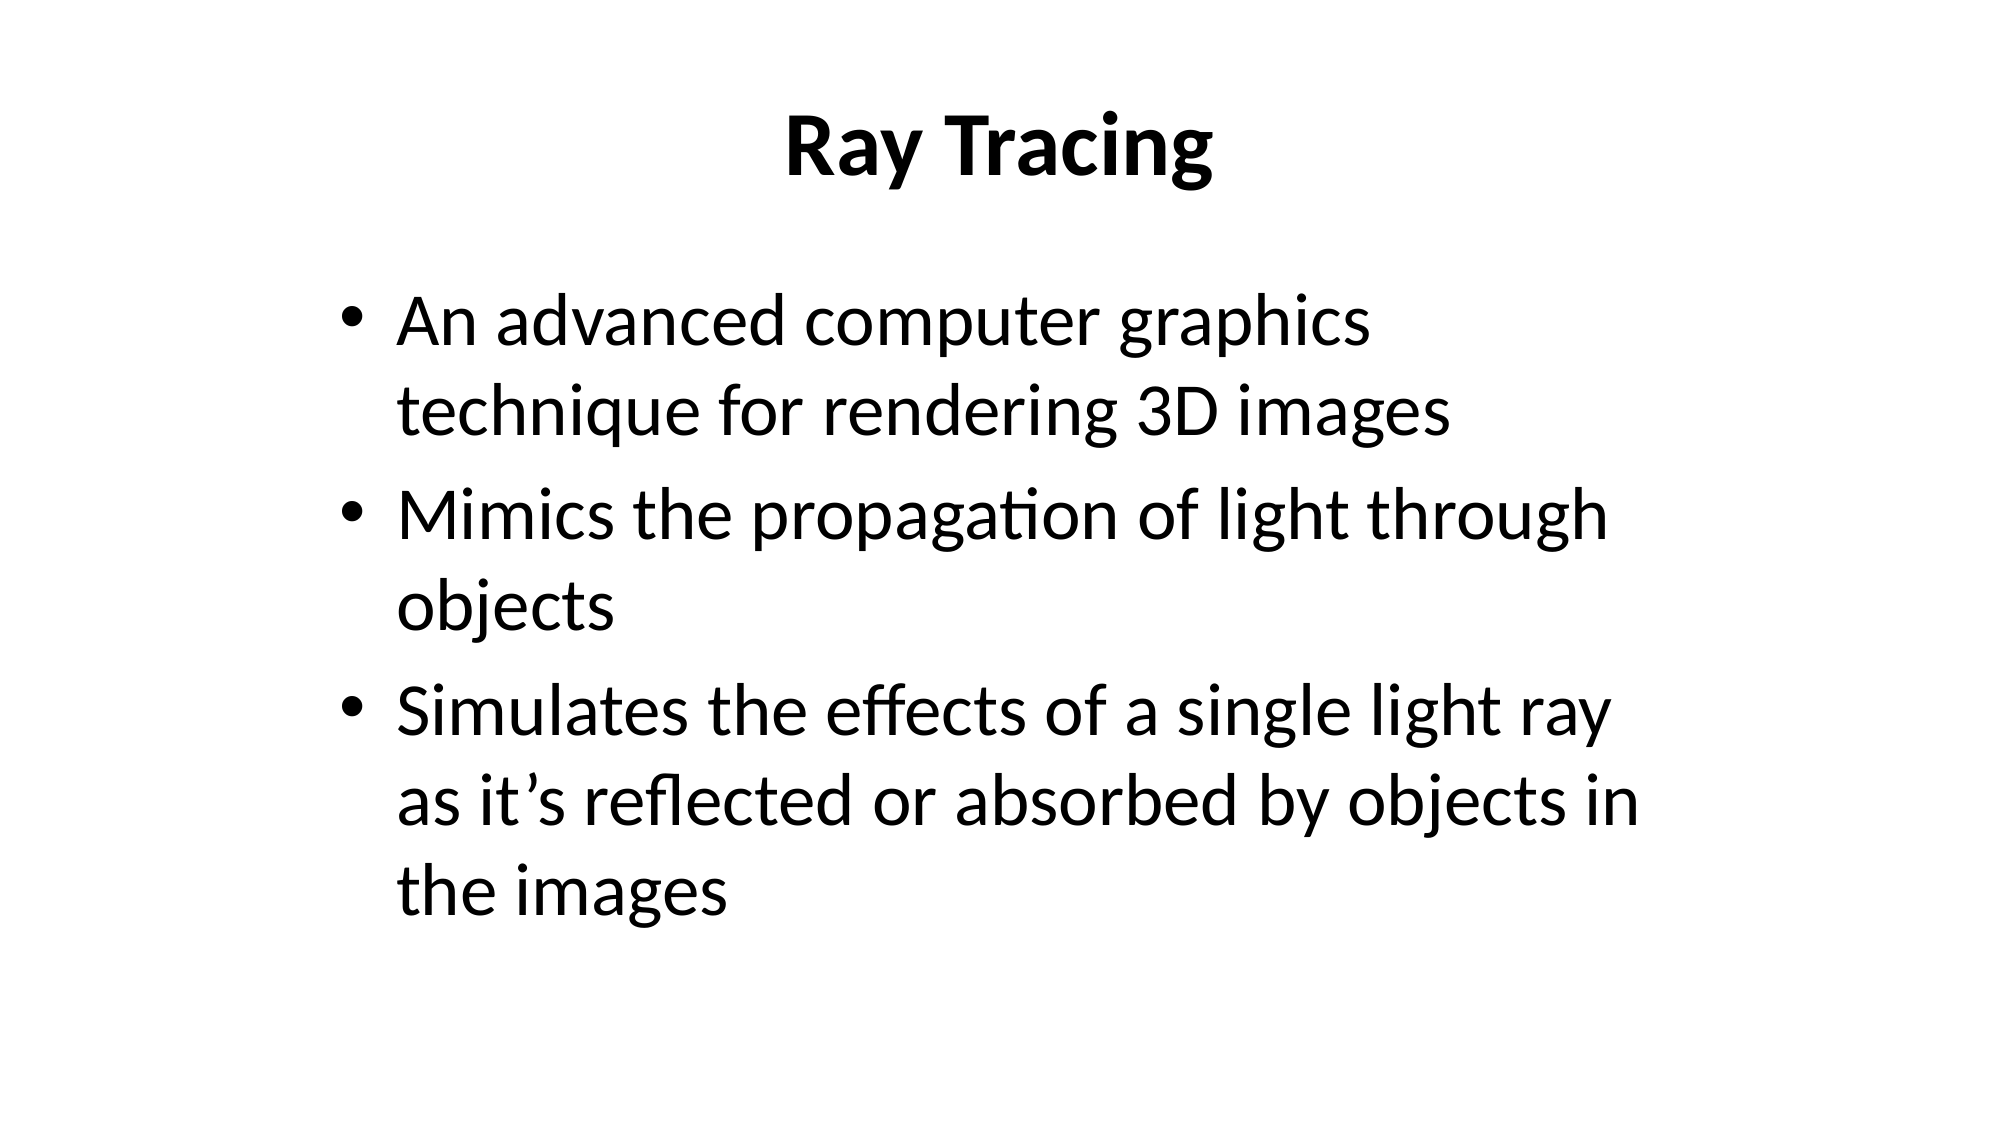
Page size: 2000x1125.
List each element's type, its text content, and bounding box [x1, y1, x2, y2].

title Ray Tracing [324, 45, 1675, 233]
list An advanced computer graphics technique for rendering 3D images Mimics the propagation of light through objects Simulates the effects of a single light ray as it’s reflected or absorbed by objects in the images [324, 262, 1675, 1005]
